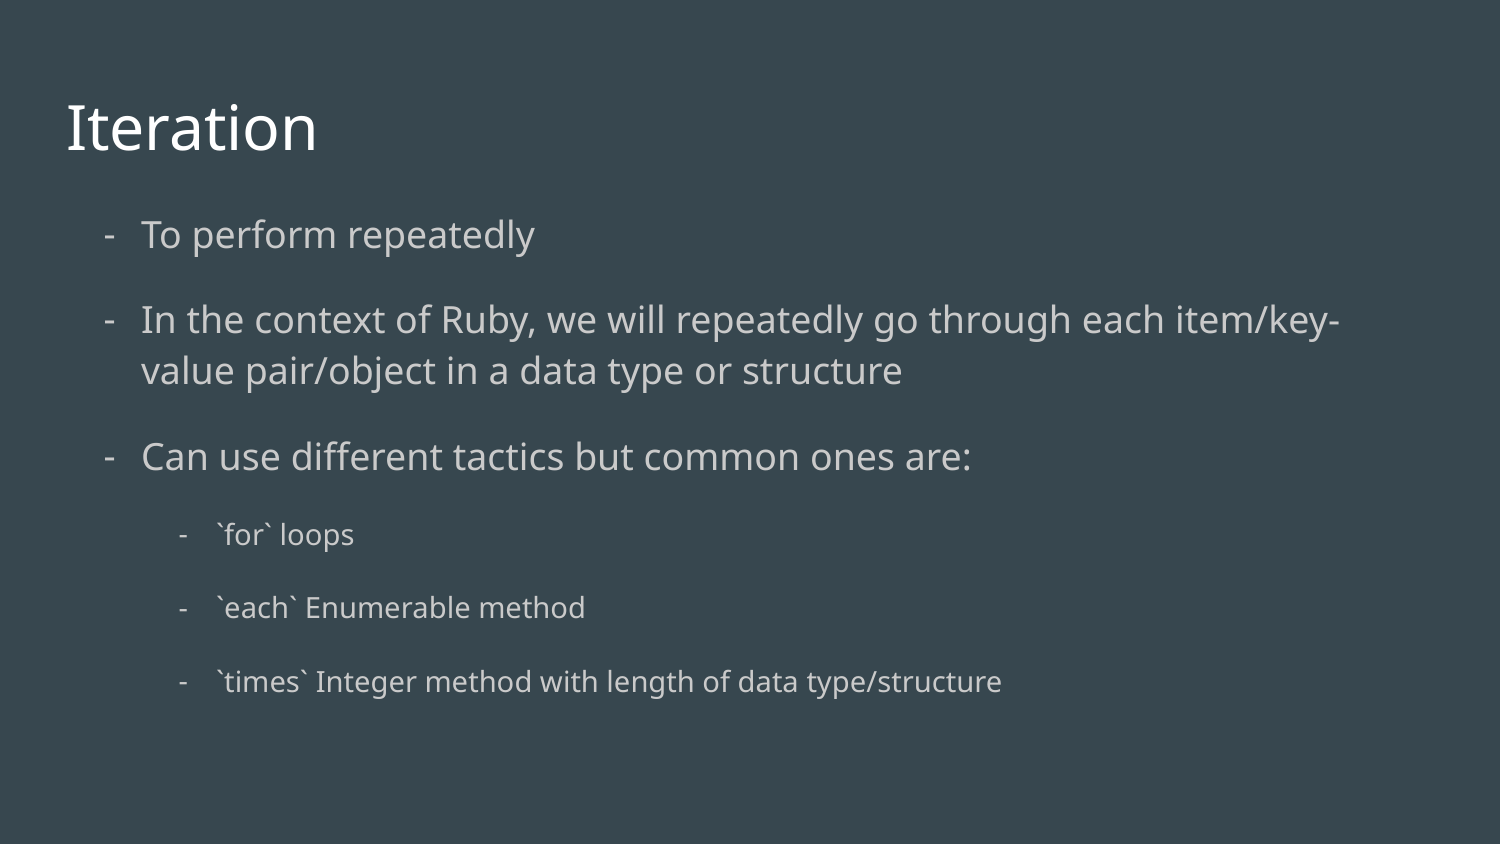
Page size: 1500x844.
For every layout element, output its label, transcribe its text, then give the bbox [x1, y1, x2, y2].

title Iteration [51, 72, 1449, 167]
list To perform repeatedly In the context of Ruby, we will repeatedly go through each item/key-value pair/object in a data type or structure Can use different tactics but common ones are: `for` loops `each` Enumerable method `times` Integer method with length of data type/structure [51, 189, 1449, 750]
